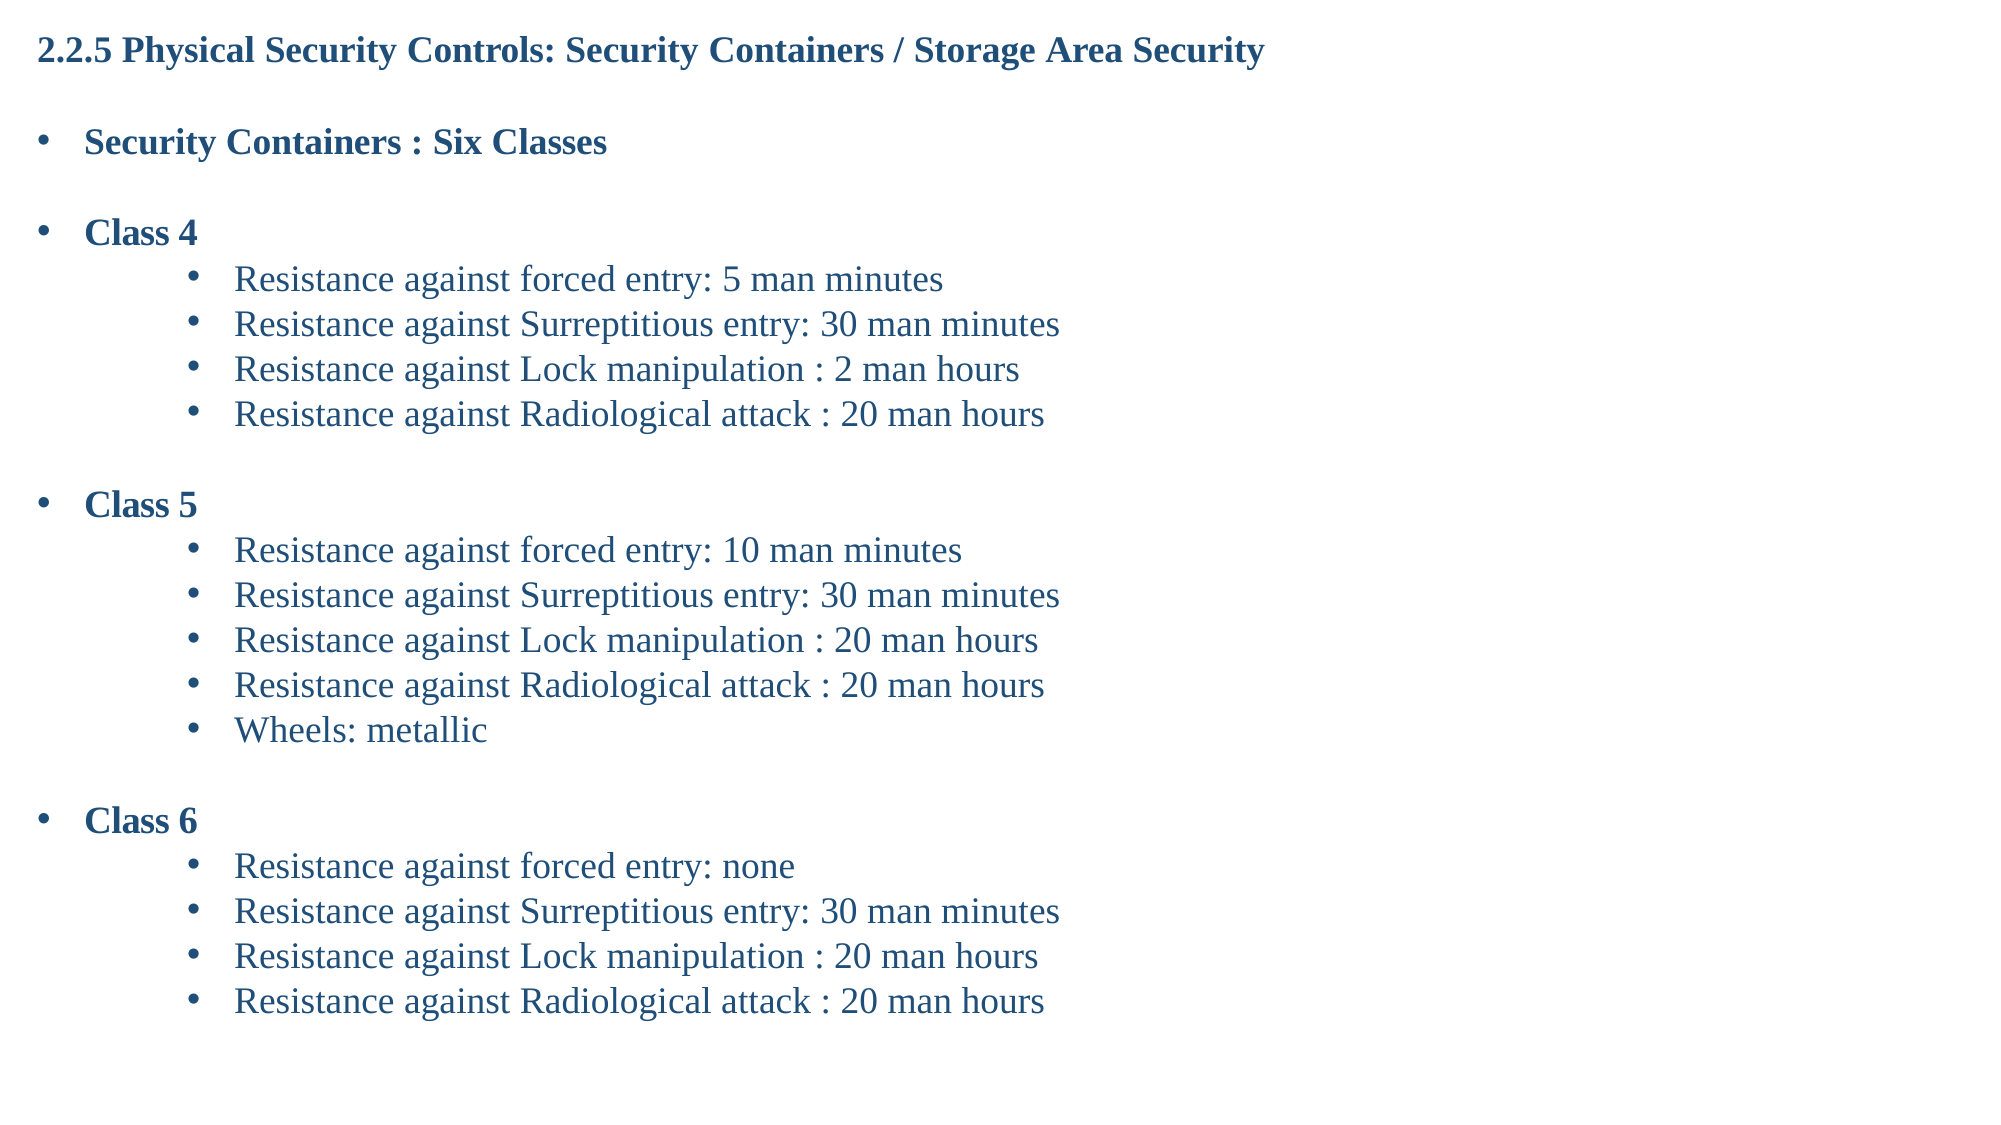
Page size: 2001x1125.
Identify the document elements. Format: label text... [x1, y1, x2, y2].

text_box 2.2.5 Physical Security Controls: Security Containers / Storage Area Security Security Containers : Six Classes Class 4 Resistance against forced entry: 5 man minutes Resistance against Surreptitious entry: 30 man minutes Resistance against Lock manipulation : 2 man hours Resistance against Radiological attack : 20 man hours Class 5 Resistance against forced entry: 10 man minutes Resistance against Surreptitious entry: 30 man minutes Resistance against Lock manipulation : 20 man hours Resistance against Radiological attack : 20 man hours Wheels: metallic Class 6 Resistance against forced entry: none Resistance against Surreptitious entry: 30 man minutes Resistance against Lock manipulation : 20 man hours Resistance against Radiological attack : 20 man hours [35, 23, 1885, 1021]
